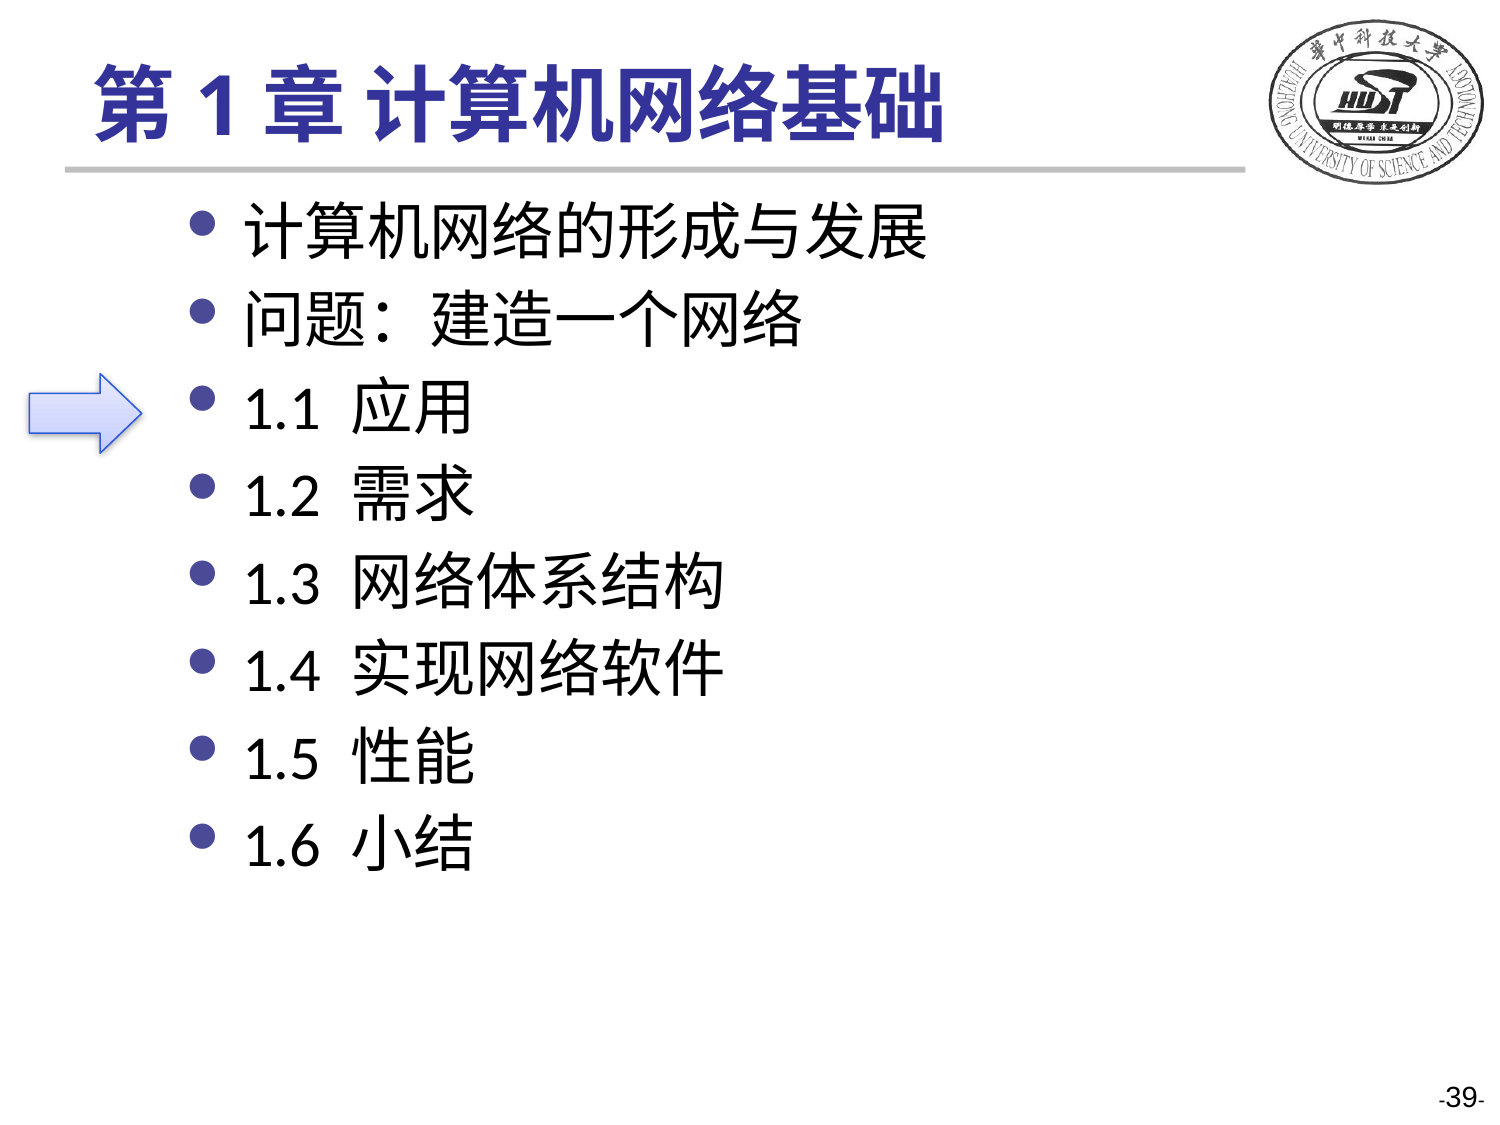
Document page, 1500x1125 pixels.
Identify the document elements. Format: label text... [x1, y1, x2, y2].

text_box [28, 372, 143, 454]
slide_number -39- [1149, 1070, 1500, 1125]
list 计算机网络的形成与发展 问题：建造一个网络 1.1 应用 1.2 需求 1.3 网络体系结构 1.4 实现网络软件 1.5 性能 1.6 小结 [171, 184, 1425, 1059]
title 第1章 计算机网络基础 [76, 42, 1315, 160]
picture [1257, 18, 1489, 185]
